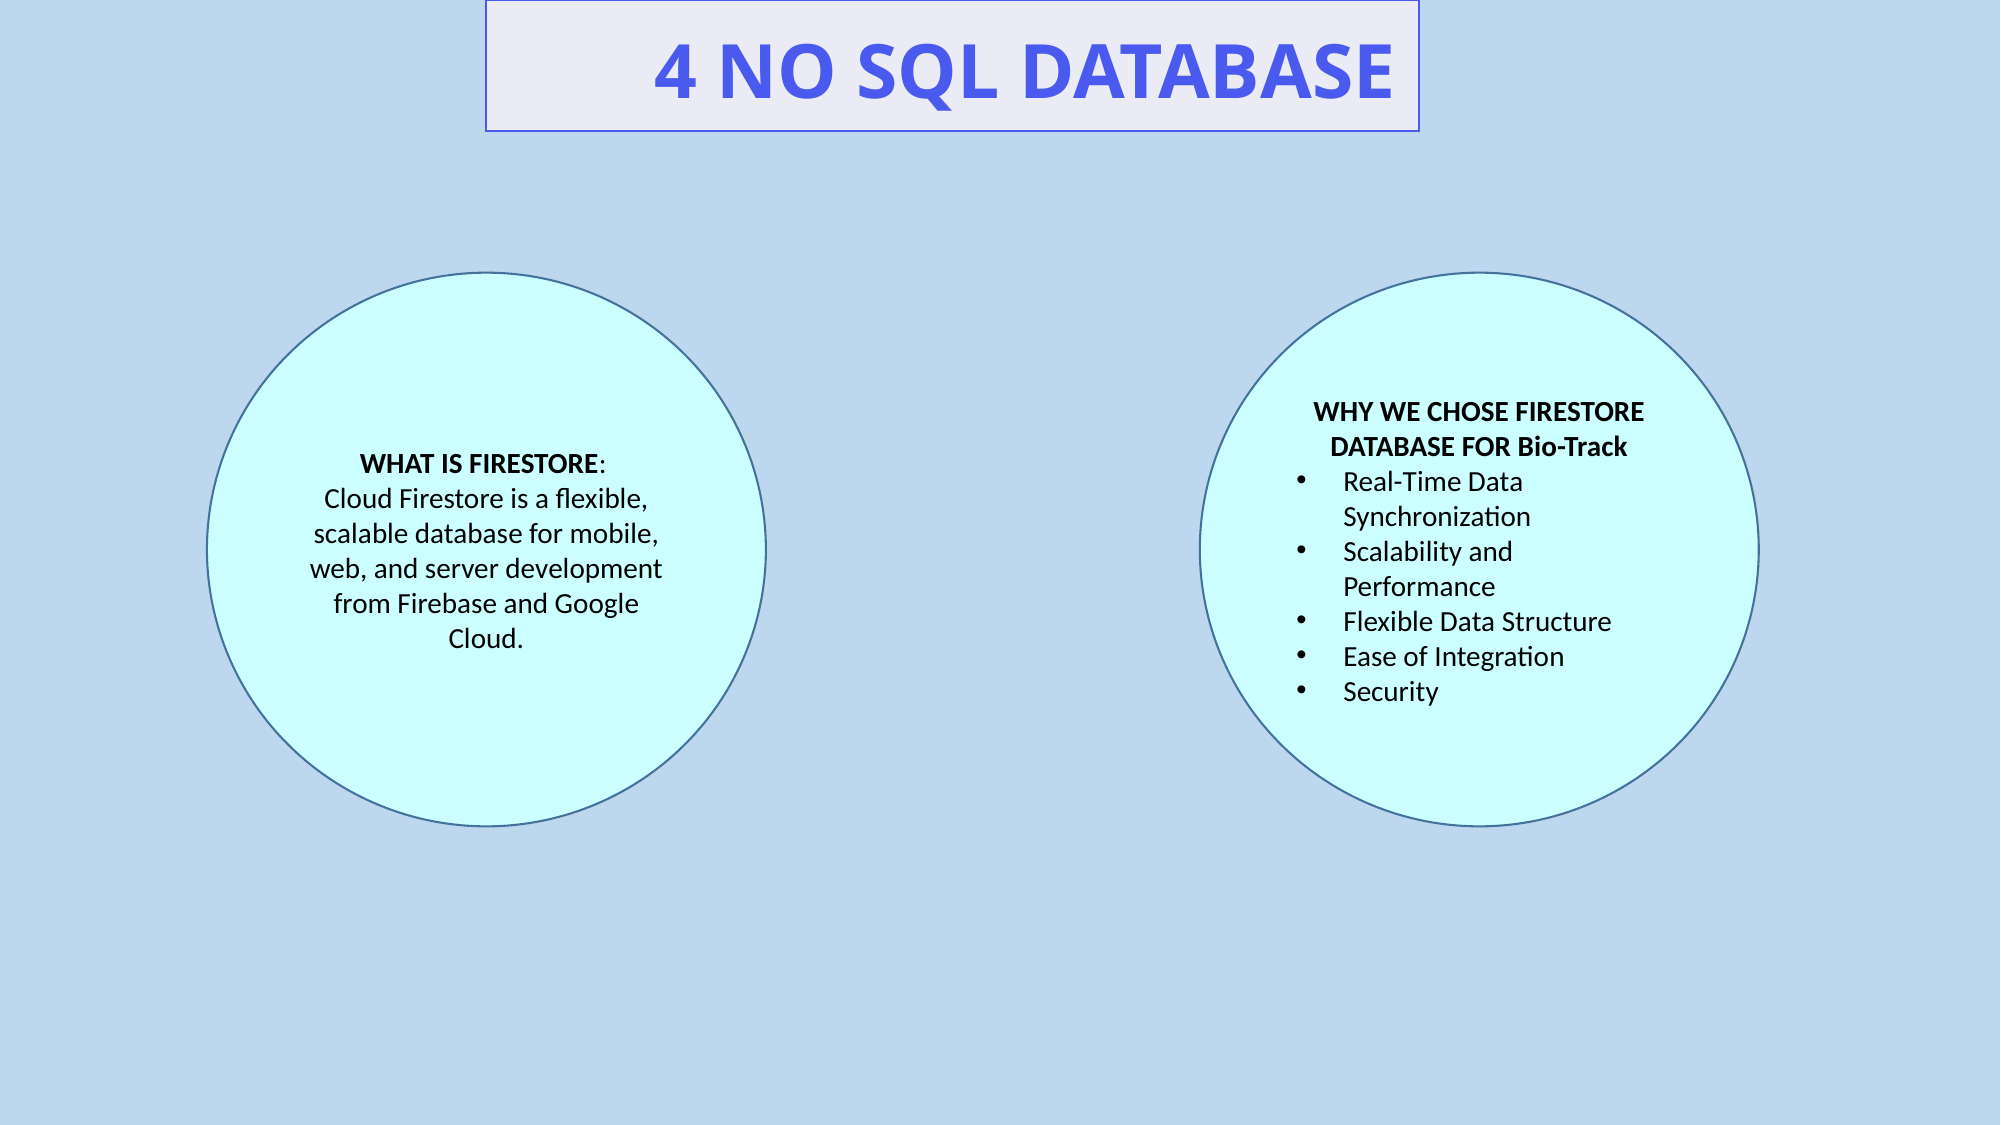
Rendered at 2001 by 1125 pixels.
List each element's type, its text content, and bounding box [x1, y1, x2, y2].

text_box 4 NO SQL DATABASE [485, 0, 1420, 132]
text_box WHY WE CHOSE FIRESTORE DATABASE FOR Bio-Track Real-Time Data Synchronization Scalability and Performance Flexible Data Structure Ease of Integration Security [1198, 271, 1760, 828]
text_box WHAT IS FIRESTORE: Cloud Firestore is a flexible, scalable database for mobile, web, and server development from Firebase and Google Cloud. [205, 271, 767, 828]
